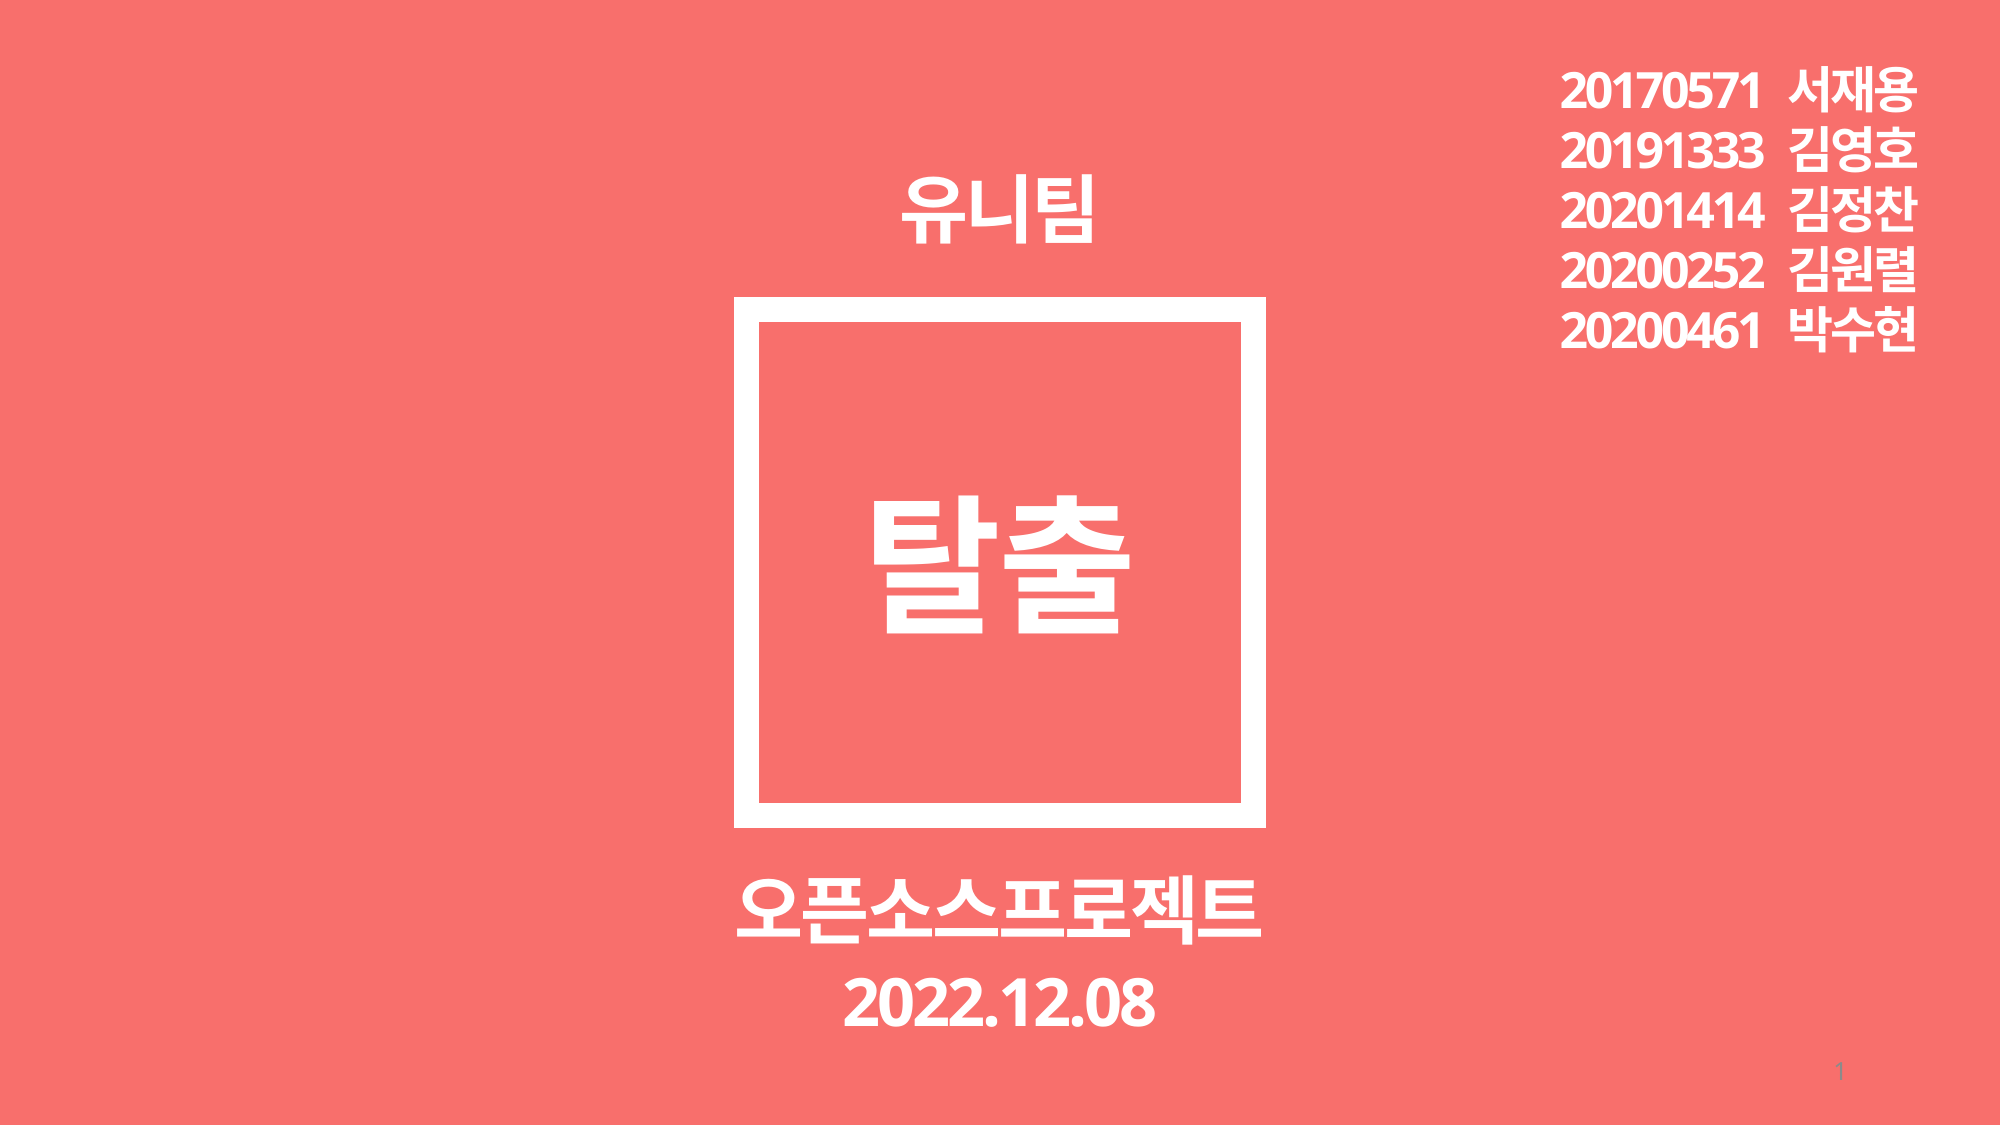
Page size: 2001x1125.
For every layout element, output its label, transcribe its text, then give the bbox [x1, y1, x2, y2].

text_box 2022.12.08 [827, 952, 1173, 1048]
text_box [746, 308, 1254, 817]
text_box 20170571 서재용 20191333 김영호 20201414 김정찬 20200252 김원렬 20200461 박수현 [1544, 51, 1935, 366]
text_box 탈출 [848, 463, 1152, 659]
text_box 오픈소스프로젝트 [720, 856, 1280, 962]
slide_number 1 [1412, 1042, 1863, 1103]
text_box 유니팀 [884, 155, 1116, 260]
